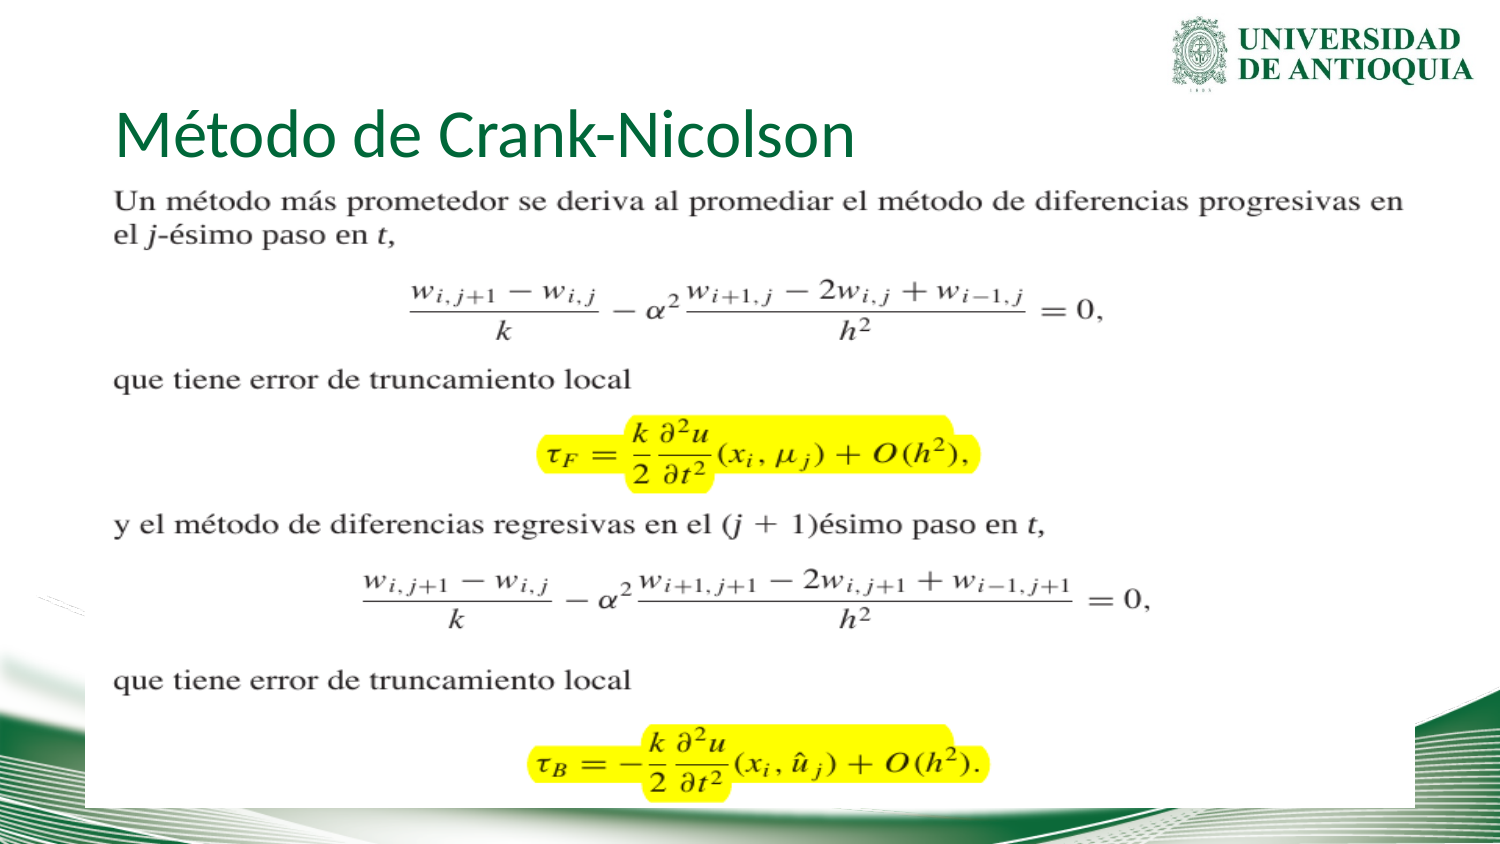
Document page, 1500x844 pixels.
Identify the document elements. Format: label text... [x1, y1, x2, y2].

picture [0, 179, 1500, 844]
picture [1167, 13, 1477, 95]
title Método de Crank-Nicolson [103, 87, 1397, 165]
